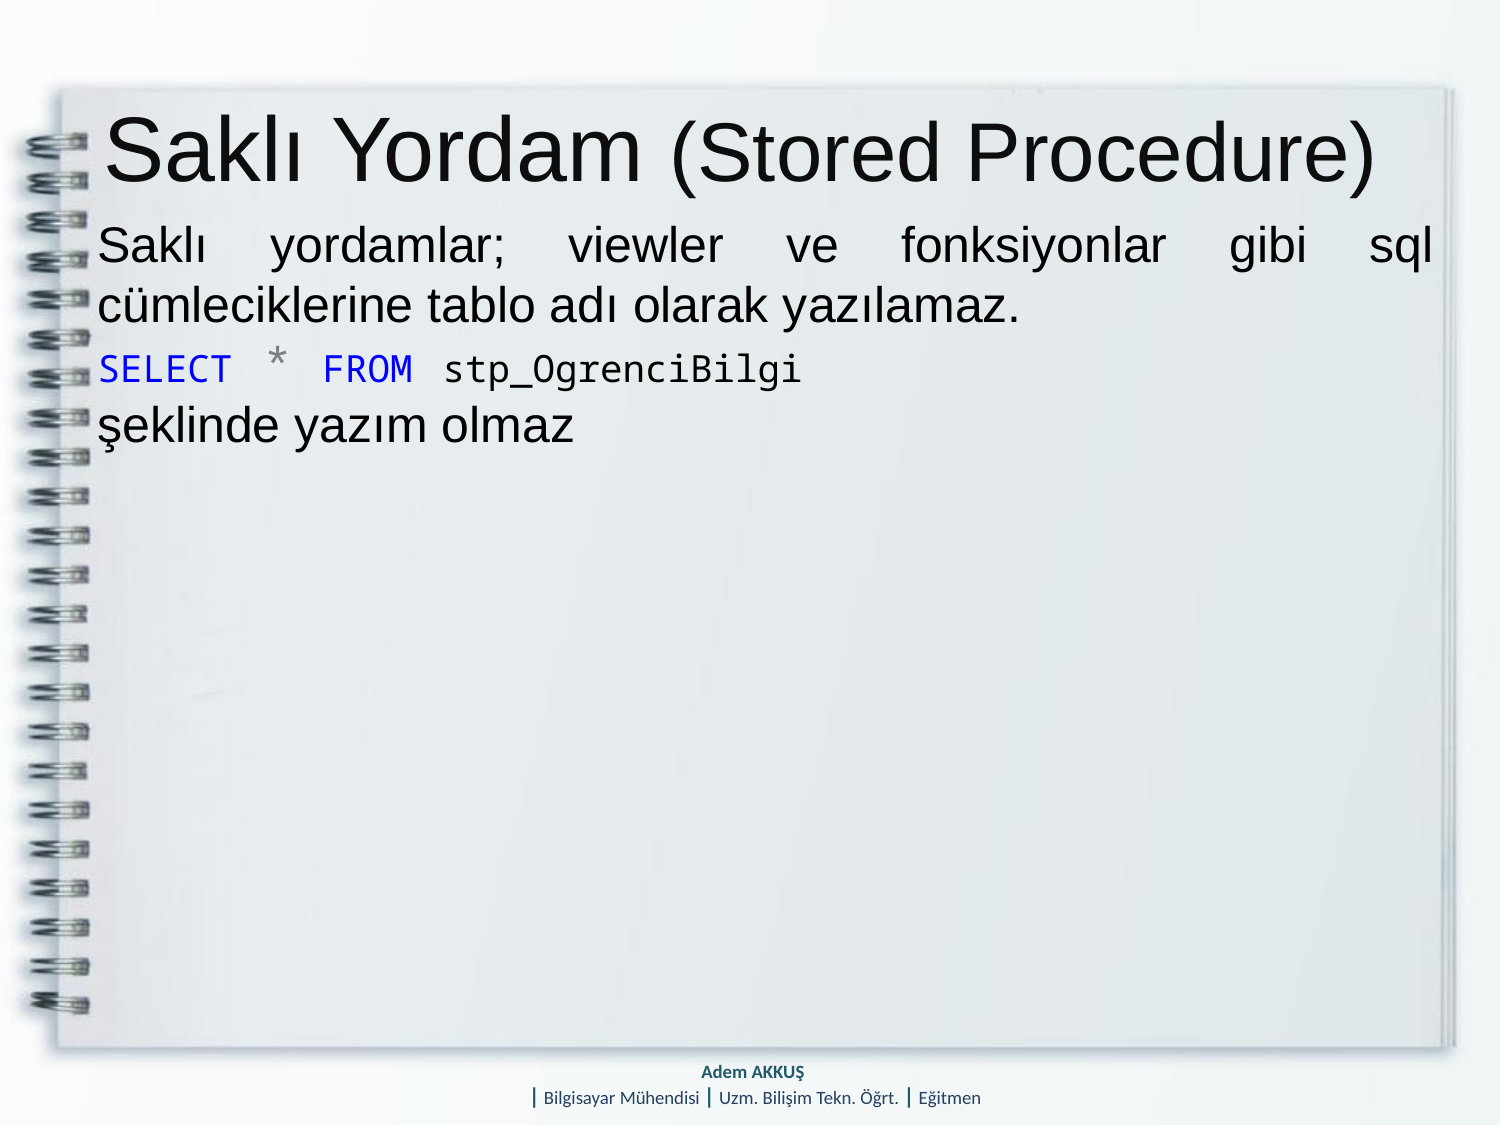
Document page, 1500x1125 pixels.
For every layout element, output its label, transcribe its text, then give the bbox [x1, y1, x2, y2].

title Saklı Yordam (Stored Procedure) [101, 87, 1438, 278]
footer Adem AKKUŞ | Bilgisayar Mühendisi | Uzm. Bilişim Tekn. Öğrt. | Eğitmen [440, 1052, 1070, 1125]
picture [0, 0, 1500, 1125]
text_box Saklı yordamlar; viewler ve fonksiyonlar gibi sql cümleciklerine tablo adı olarak yazılamaz. SELECT * FROM stp_OgrenciBilgi şeklinde yazım olmaz [97, 210, 1434, 573]
